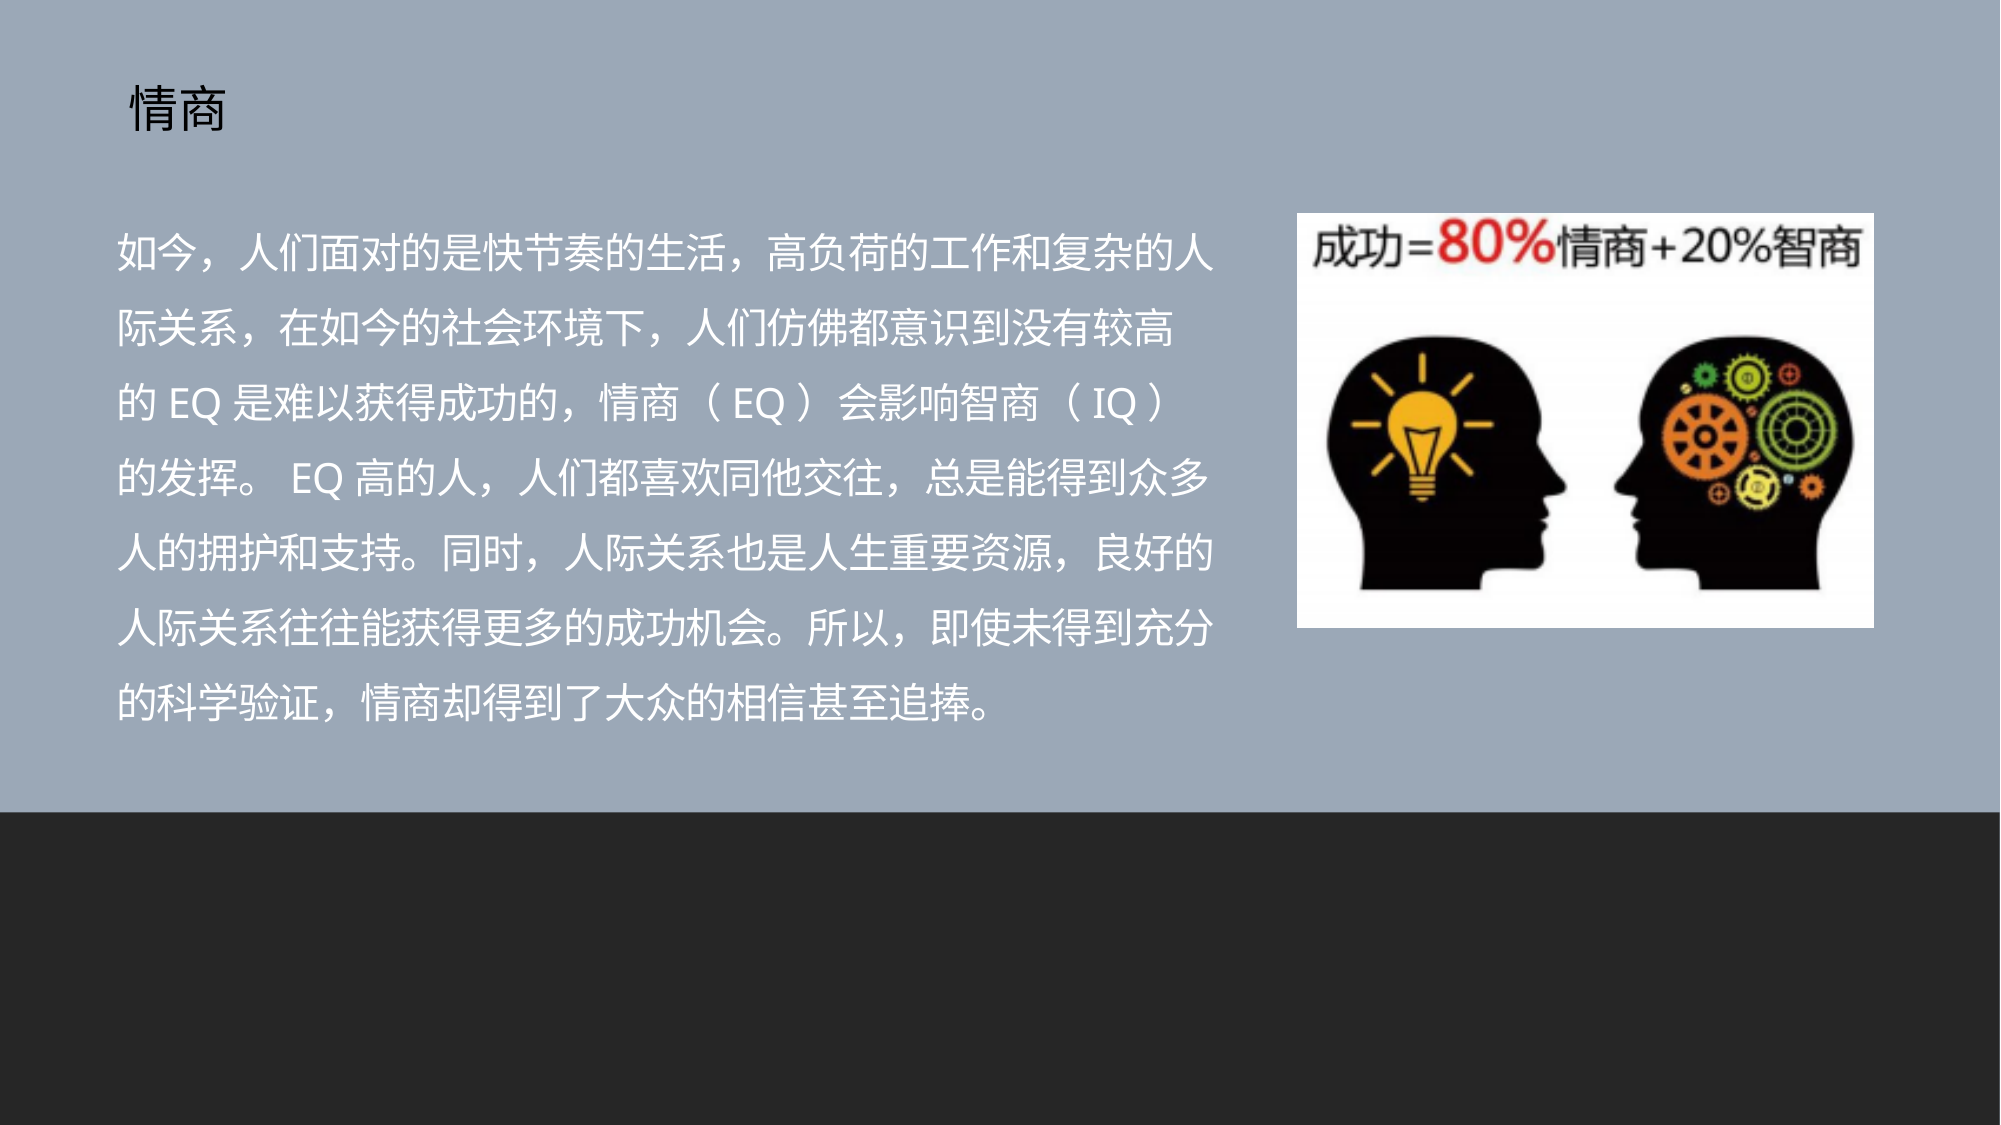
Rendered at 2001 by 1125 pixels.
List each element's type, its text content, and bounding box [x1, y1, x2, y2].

title 如今，人们面对的是快节奏的生活，高负荷的工作和复杂的人际关系，在如今的社会环境下，人们仿佛都意识到没有较高的EQ是难以获得成功的，情商（EQ）会影响智商（IQ）的发挥。EQ高的人，人们都喜欢同他交往，总是能得到众多人的拥护和支持。同时，人际关系也是人生重要资源，良好的人际关系往往能获得更多的成功机会。所以，即使未得到充分的科学验证，情商却得到了大众的相信甚至追捧。 [101, 116, 1231, 811]
text_box [0, 811, 2000, 1125]
picture [1297, 213, 1874, 628]
text_box 情商 [113, 70, 266, 145]
text_box [0, 0, 2000, 811]
